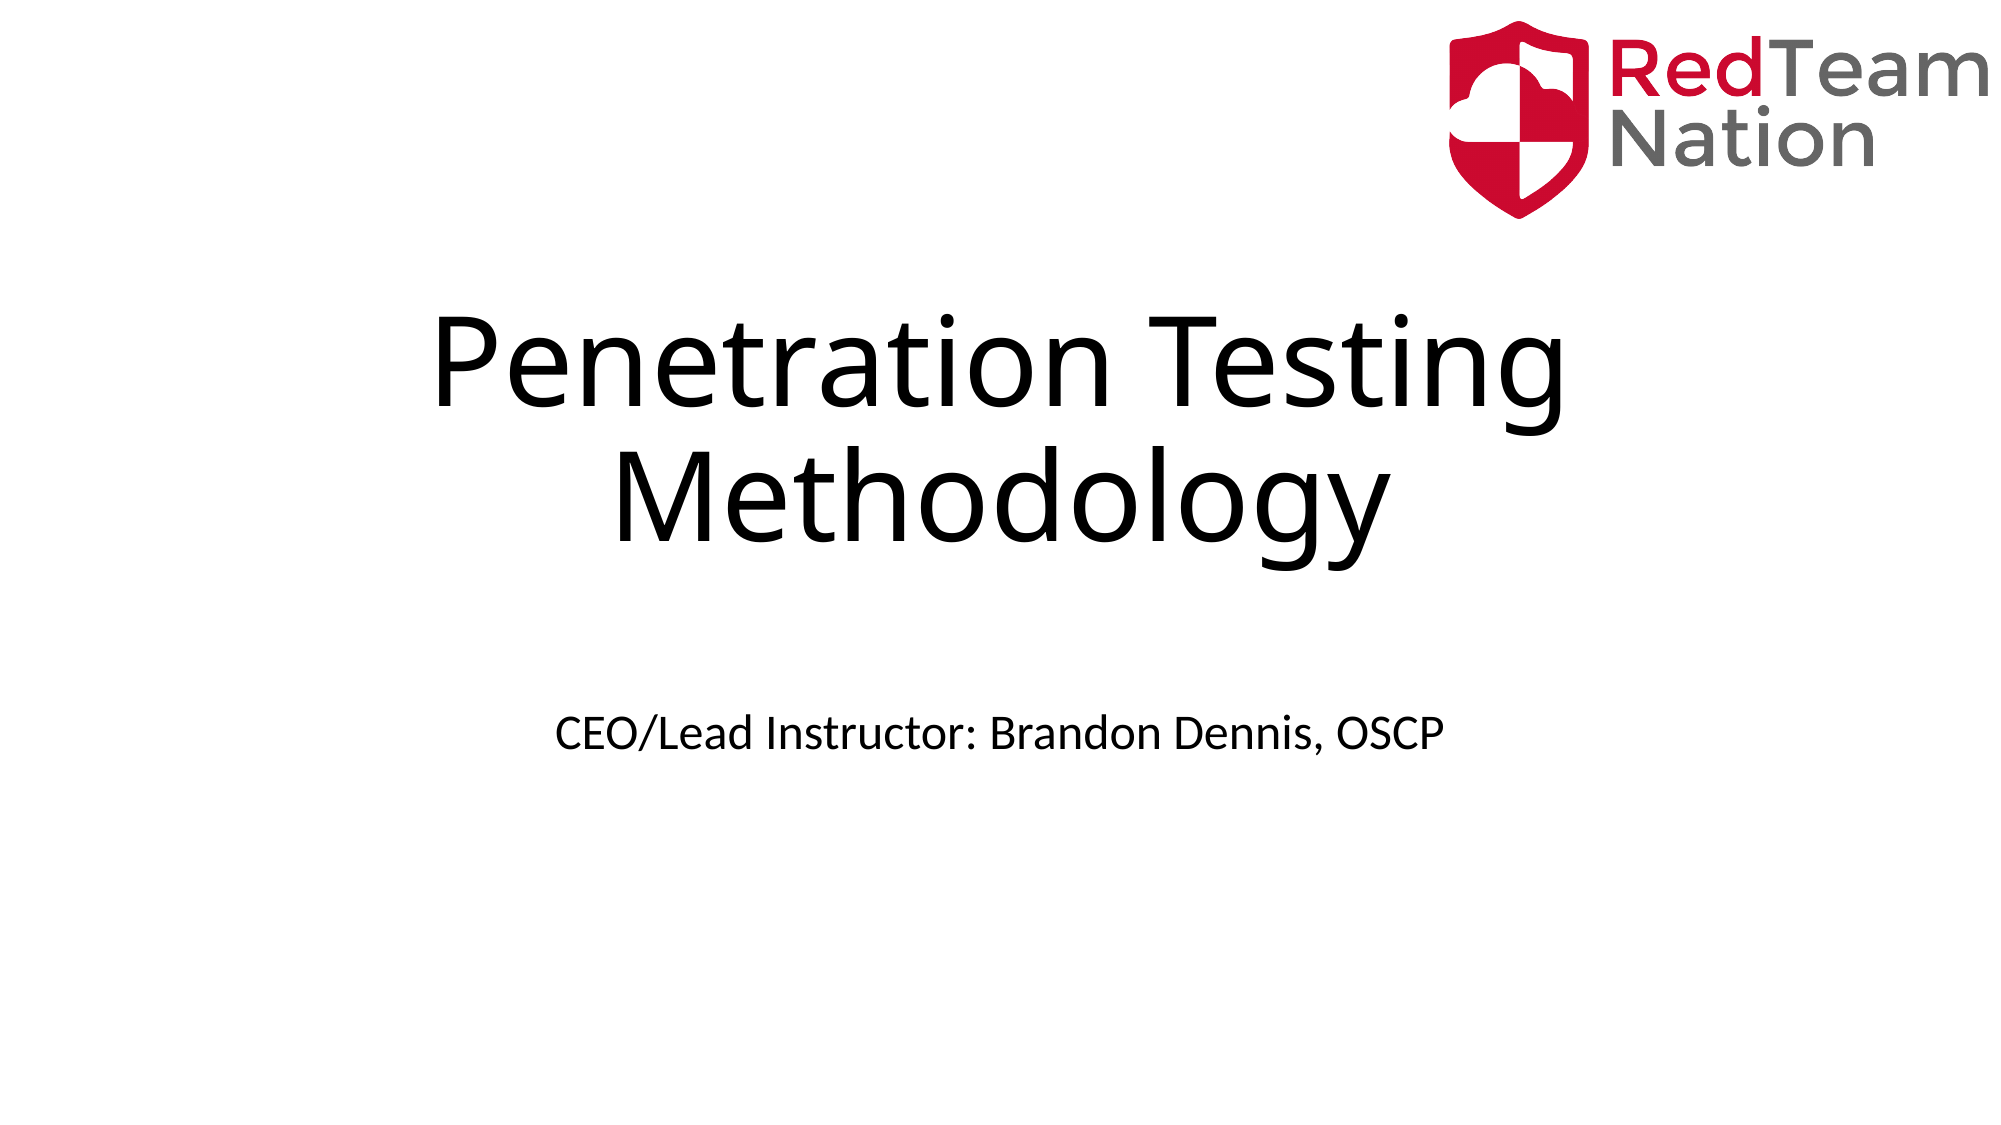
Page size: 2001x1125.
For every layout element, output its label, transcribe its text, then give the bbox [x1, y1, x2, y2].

picture [1449, 21, 1988, 220]
title Penetration Testing Methodology [249, 184, 1750, 576]
subtitle CEO/Lead Instructor: Brandon Dennis, OSCP [249, 590, 1750, 863]
